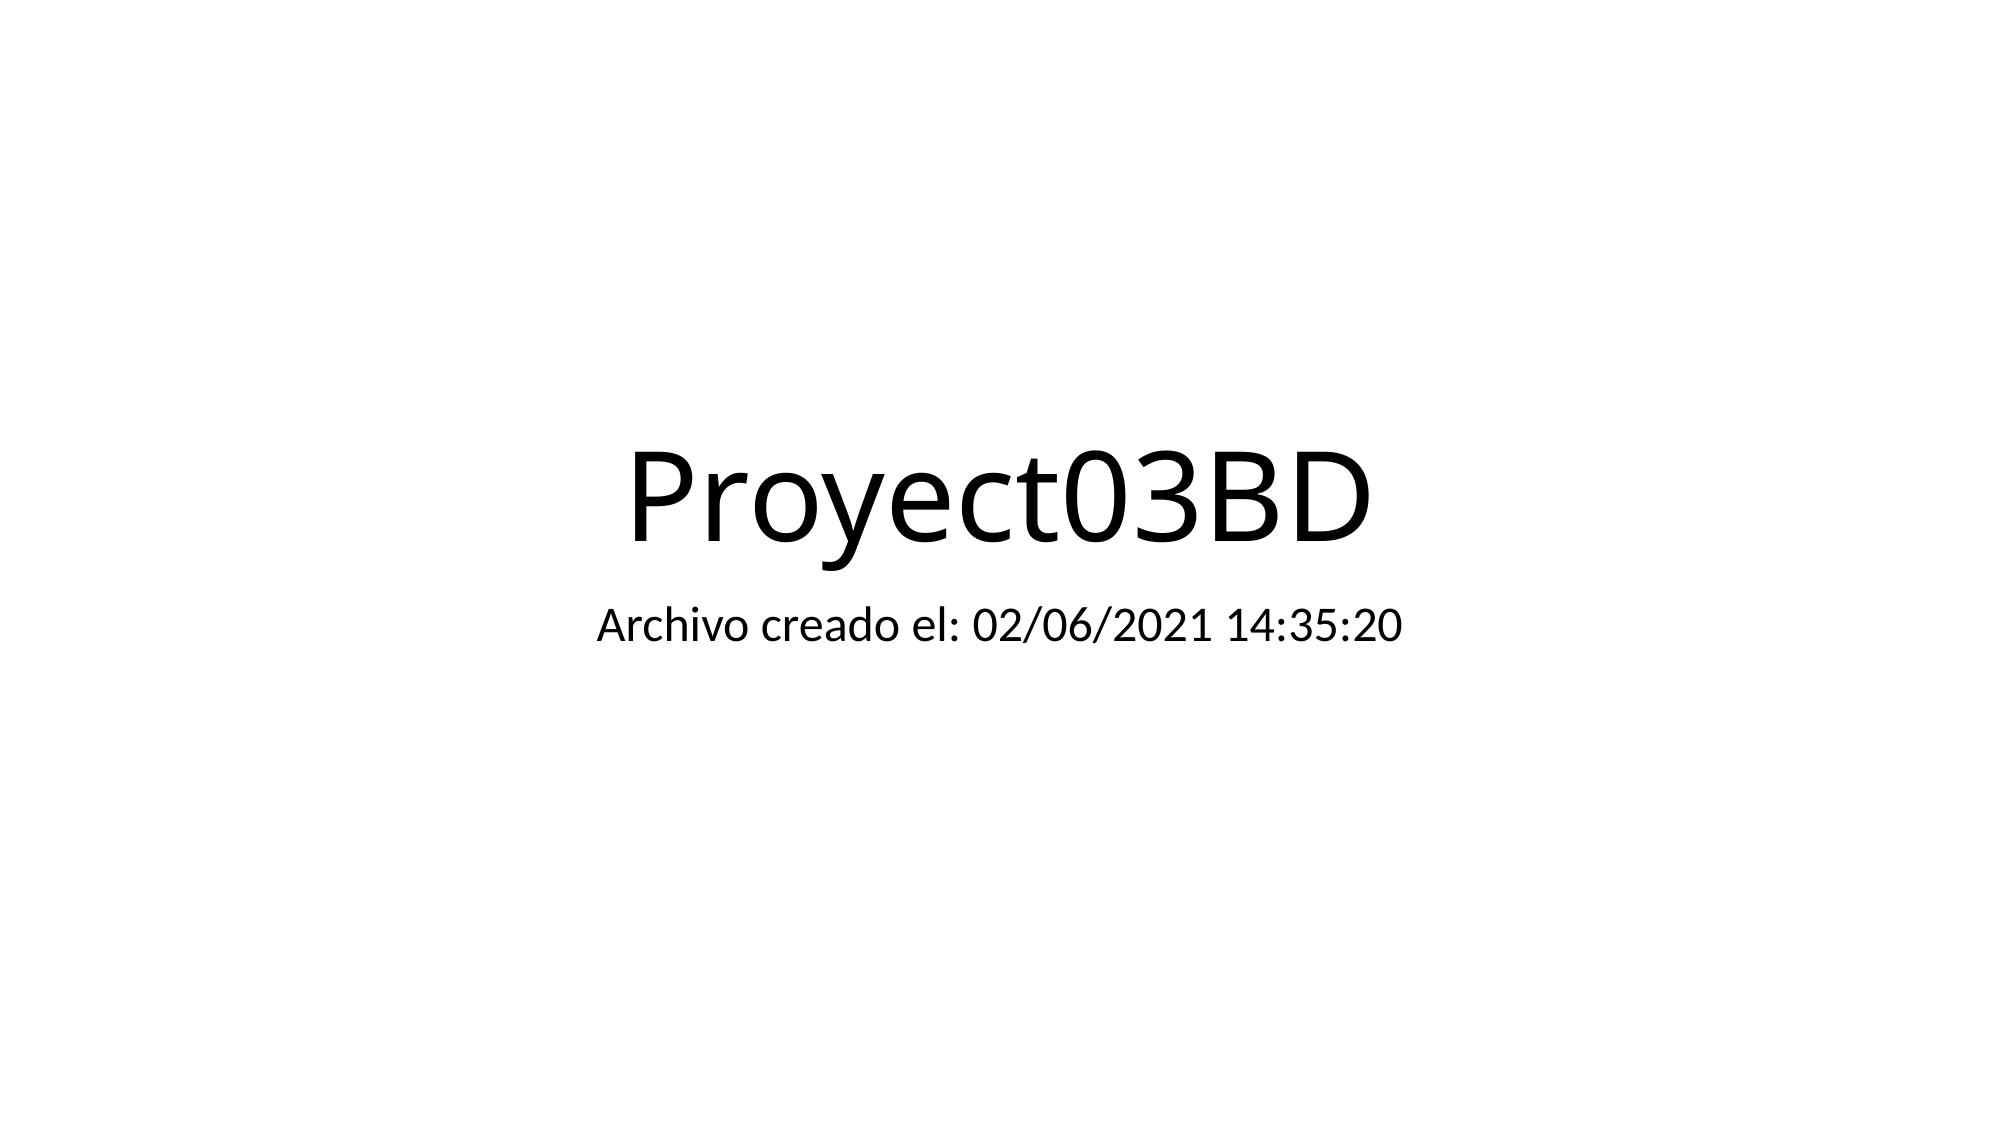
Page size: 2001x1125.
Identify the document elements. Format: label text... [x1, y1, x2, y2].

subtitle Archivo creado el: 02/06/2021 14:35:20 [249, 590, 1750, 863]
title Proyect03BD [249, 184, 1750, 576]
